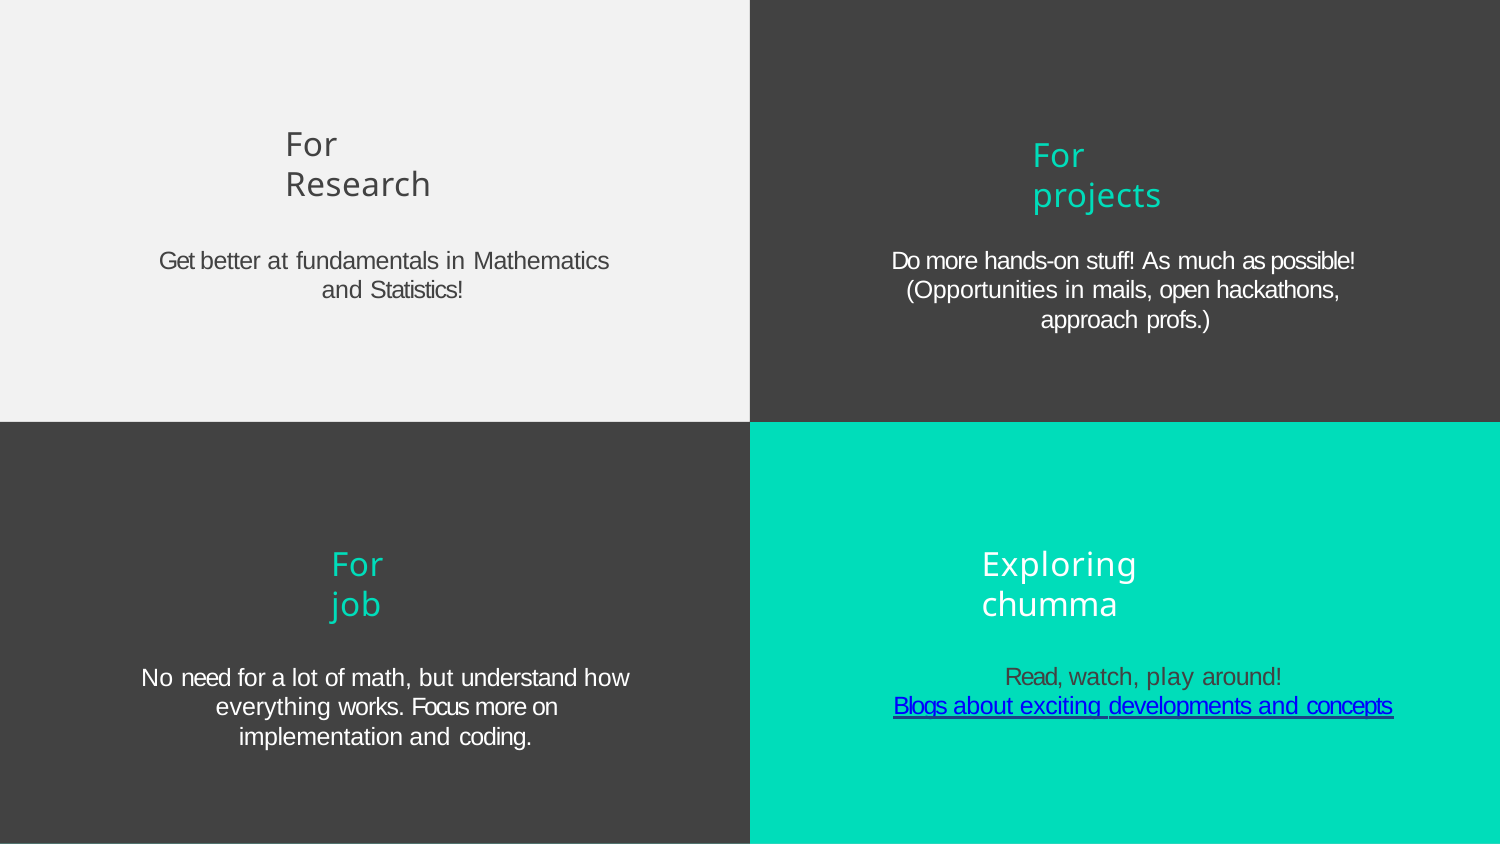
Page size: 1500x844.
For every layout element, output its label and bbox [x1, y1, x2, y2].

text_box [0, 0, 1500, 844]
